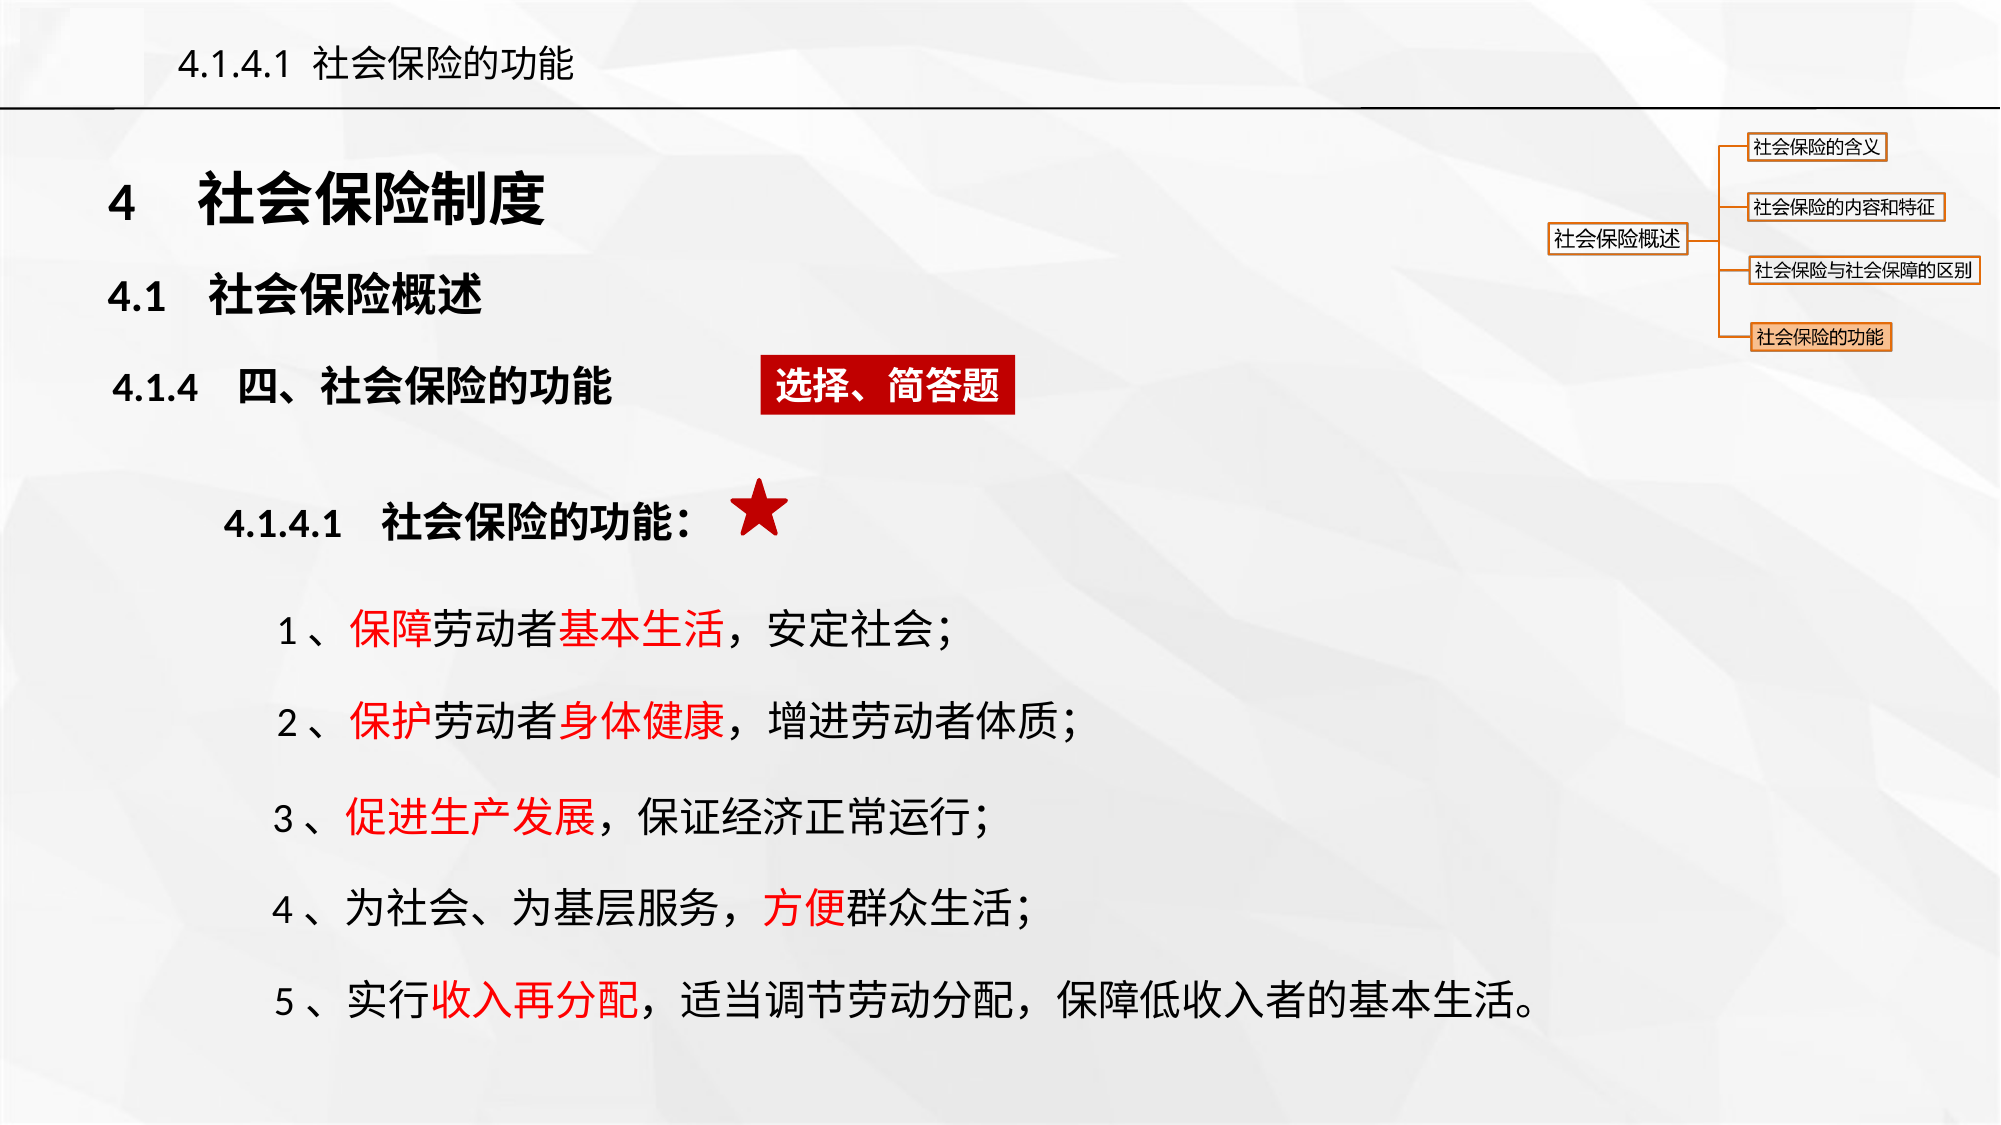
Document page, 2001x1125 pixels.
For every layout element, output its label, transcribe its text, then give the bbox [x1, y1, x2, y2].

picture [1541, 129, 1983, 359]
text_box 3、促进生产发展，保证经济正常运行； [248, 783, 1029, 848]
text_box 2、保护劳动者身体健康，增进劳动者体质； [252, 687, 1116, 753]
text_box 1、保障劳动者基本生活，安定社会； [252, 595, 991, 661]
text_box 4 社会保险制度 [17, 154, 638, 240]
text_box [100, 352, 1017, 419]
text_box 5、实行收入再分配，适当调节劳动分配，保障低收入者的基本生活。 [249, 966, 1557, 1031]
text_box [730, 477, 788, 536]
text_box 4.1.4.1 社会保险的功能 [163, 33, 590, 93]
text_box 4.1.4.1 社会保险的功能： [208, 463, 730, 554]
text_box 4.1 社会保险概述 [71, 258, 519, 328]
text_box 4、为社会、为基层服务，方便群众生活； [247, 874, 1070, 940]
picture [4, 0, 154, 111]
